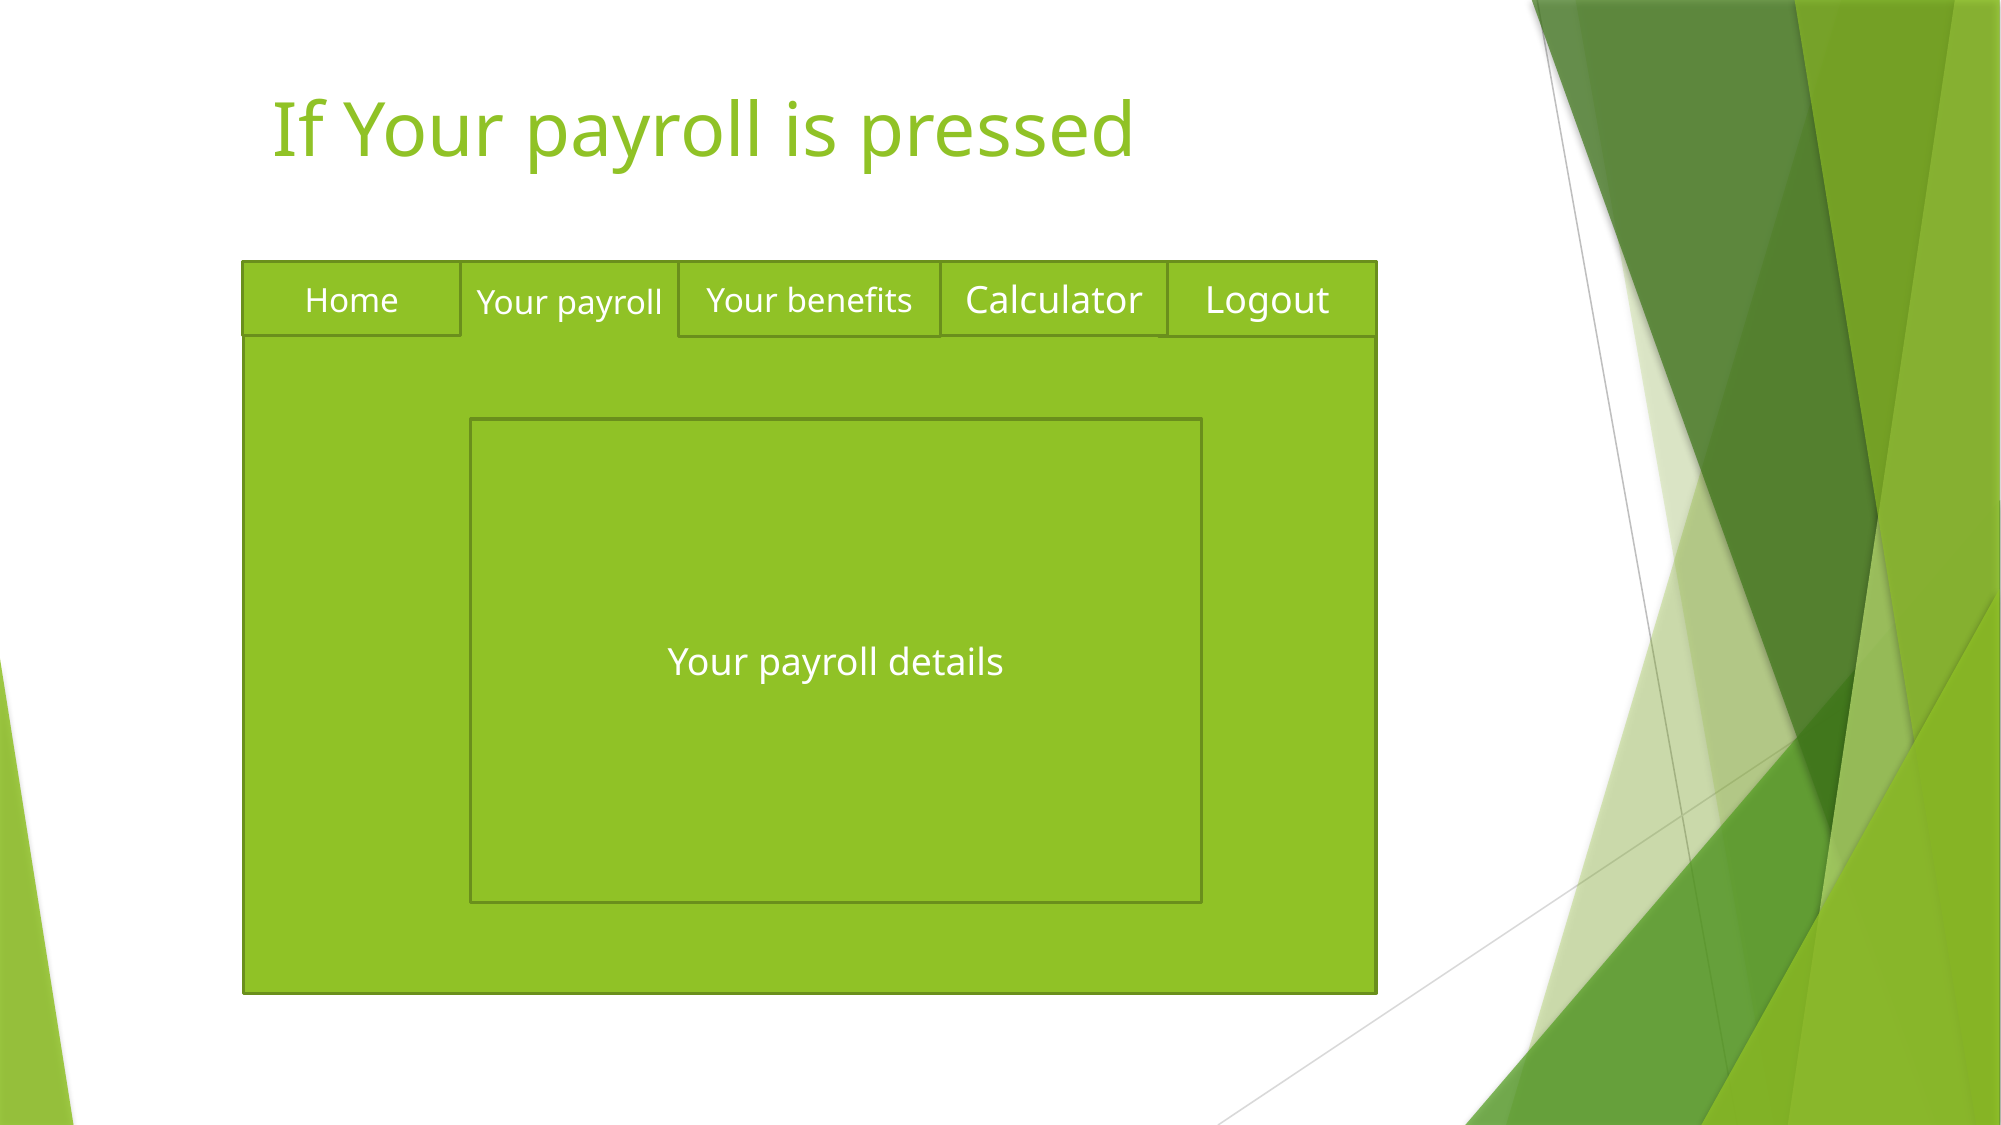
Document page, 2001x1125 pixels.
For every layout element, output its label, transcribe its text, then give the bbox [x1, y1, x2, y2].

text_box Logout [1157, 260, 1378, 338]
text_box Your payroll [460, 262, 680, 340]
text_box Your payroll details [469, 417, 1203, 904]
text_box Home [241, 260, 462, 337]
text_box [242, 337, 1378, 995]
text_box Calculator [942, 260, 1169, 337]
text_box If Your payroll is pressed [257, 74, 1533, 345]
text_box Your benefits [677, 260, 942, 338]
